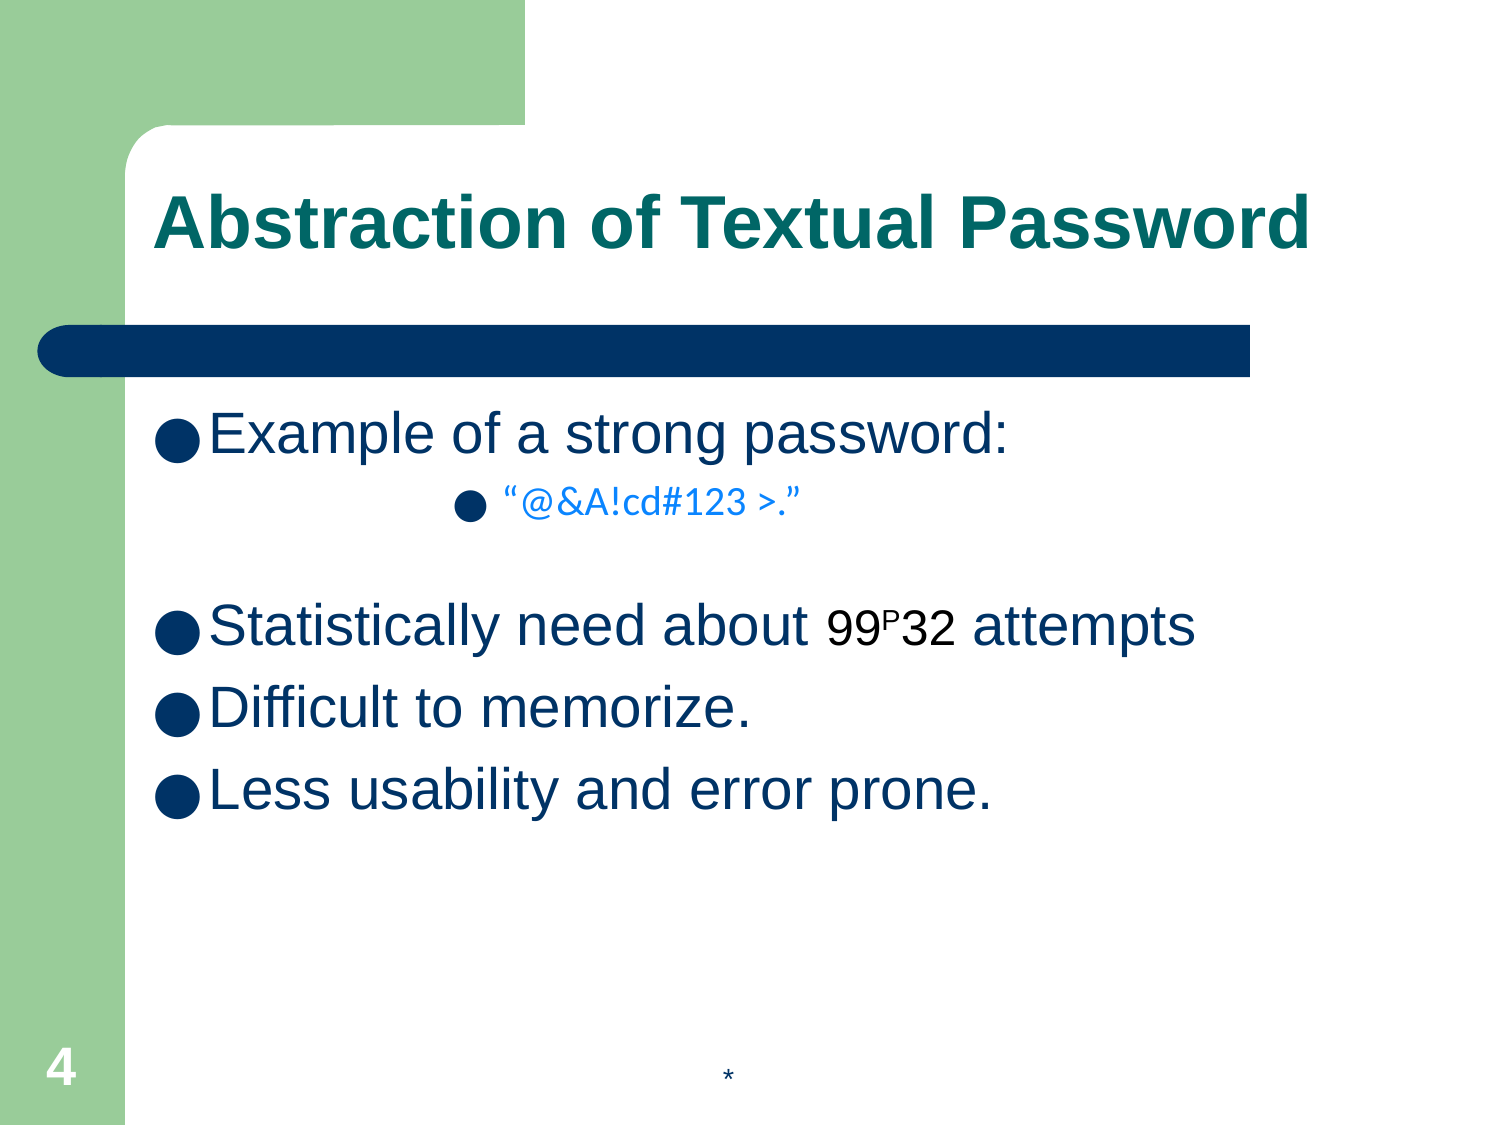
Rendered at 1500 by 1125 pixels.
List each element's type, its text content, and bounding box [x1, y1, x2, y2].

text_box * [399, 1025, 750, 1103]
list Example of a strong password: “@&A!cd#123 >.” Statistically need about 99P32 attempts Difficult to memorize. Less usability and error prone. [137, 387, 1400, 999]
title Abstraction of Textual Password [137, 149, 1438, 363]
text_box ‹#› [13, 1023, 111, 1105]
